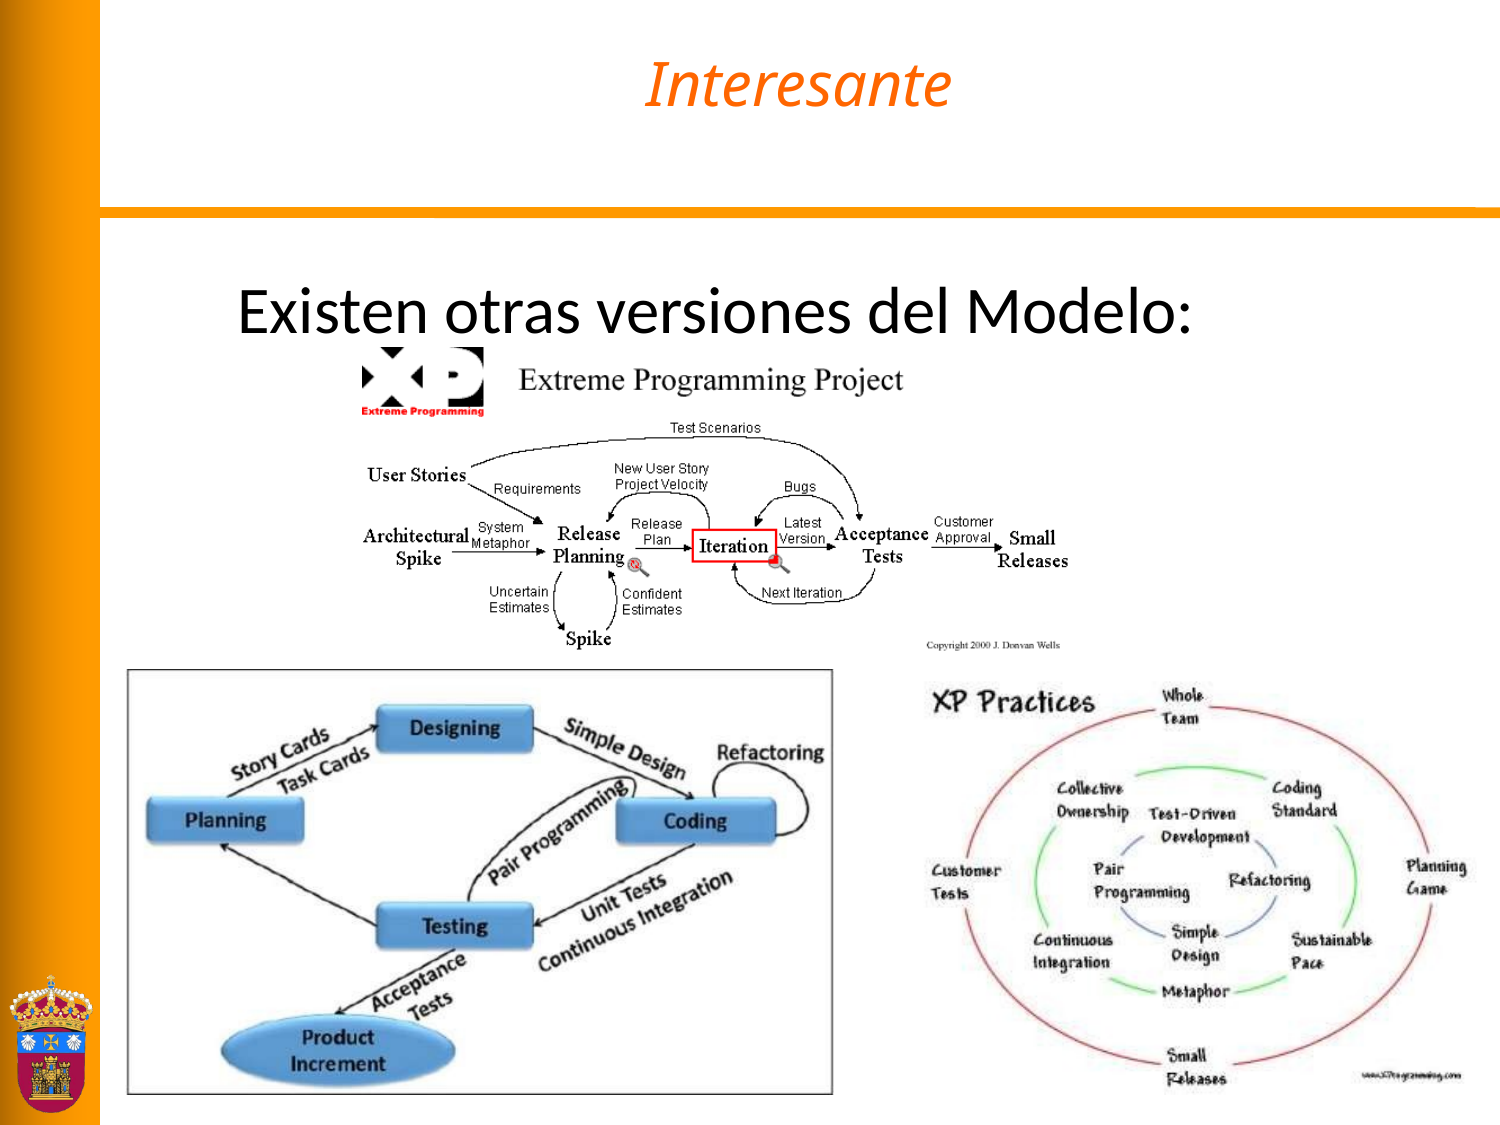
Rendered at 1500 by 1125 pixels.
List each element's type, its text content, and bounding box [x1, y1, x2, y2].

picture [912, 669, 1480, 1096]
picture [0, 0, 100, 1125]
picture [362, 347, 1072, 654]
picture [124, 669, 834, 1096]
text_box Existen otras versiones del Modelo: [237, 264, 1288, 430]
title Interesante [162, 43, 1438, 234]
